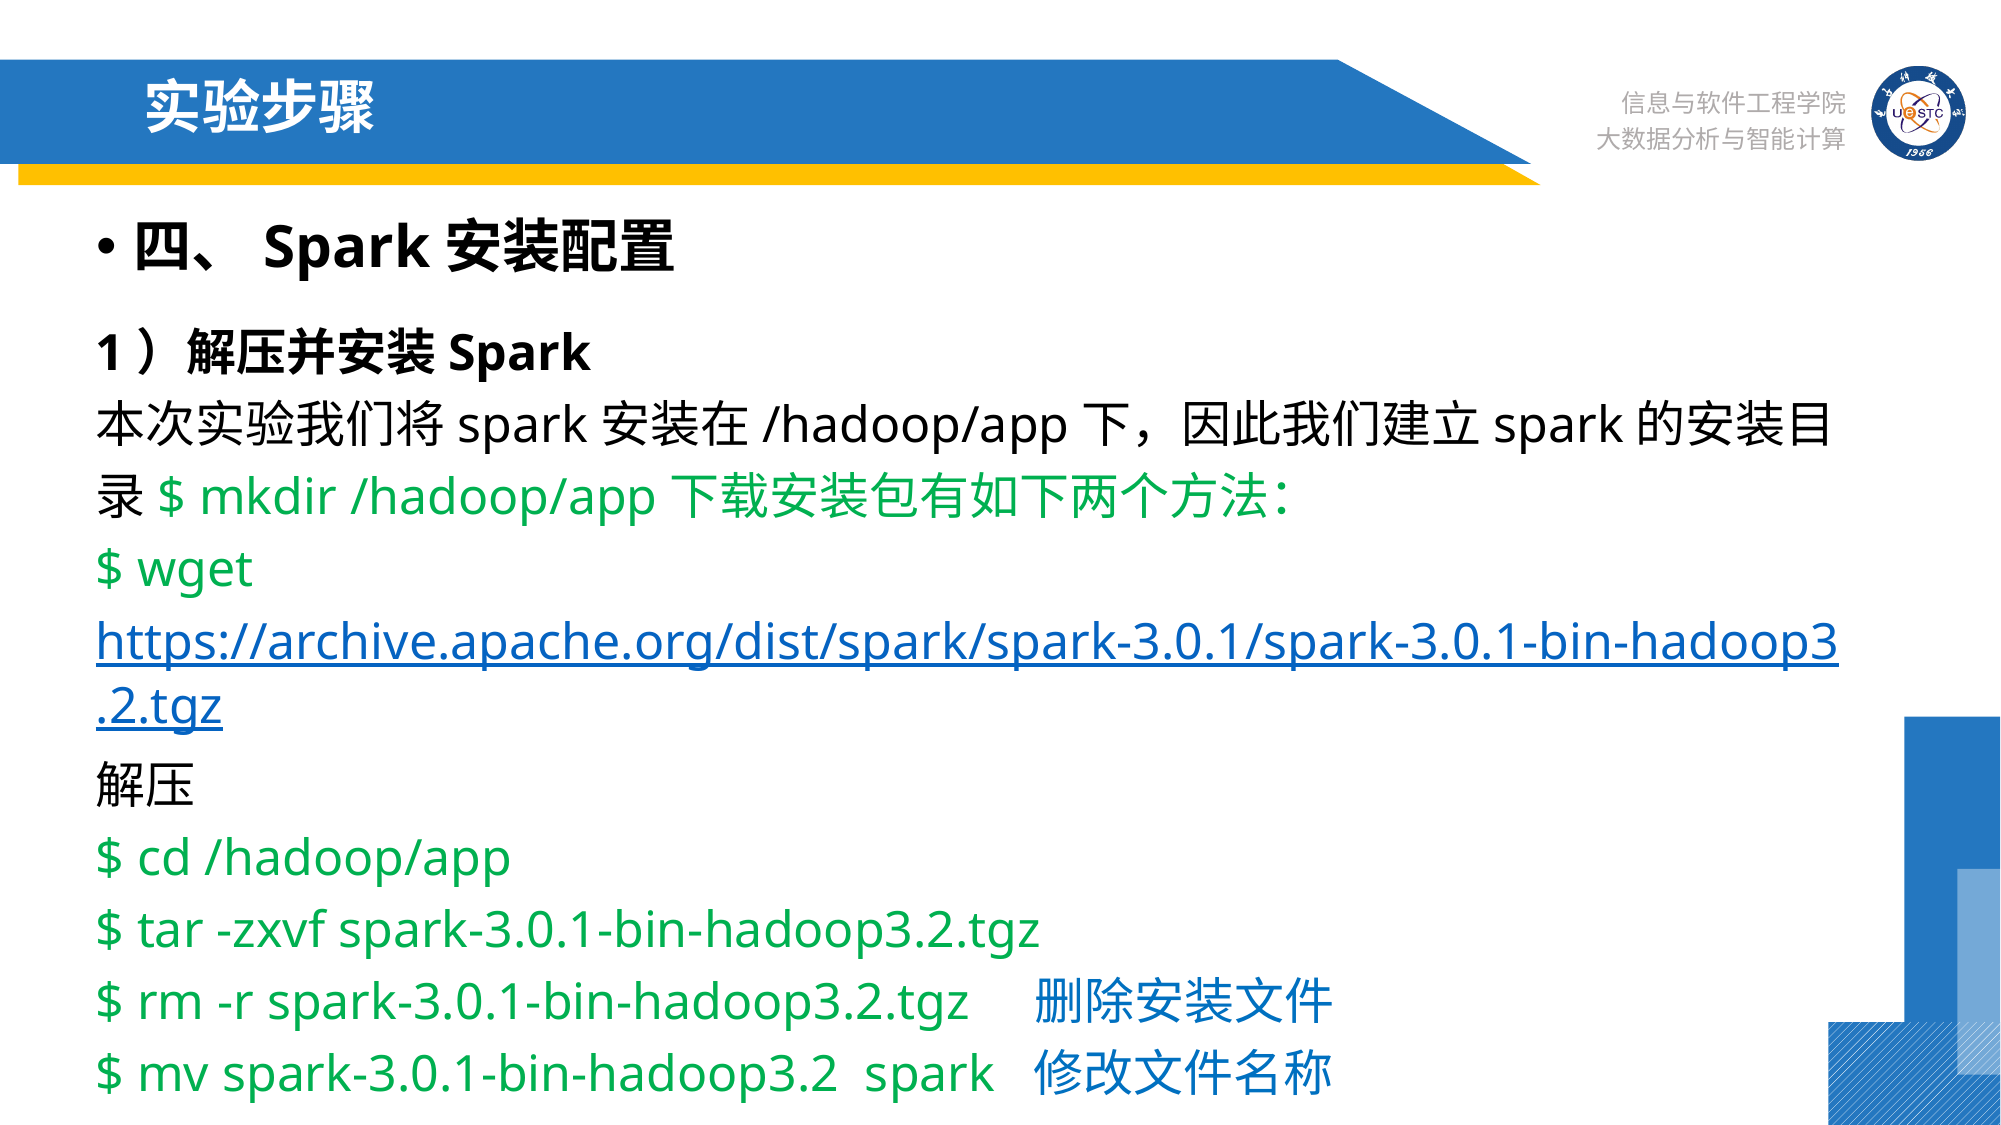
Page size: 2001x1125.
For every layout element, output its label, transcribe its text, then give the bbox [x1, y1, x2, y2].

picture [1866, 60, 1972, 166]
text_box 1）解压并安装Spark 本次实验我们将spark安装在/hadoop/app下，因此我们建立spark的安装目录$ mkdir /hadoop/app下载安装包有如下两个方法： $ wget https://archive.apache.org/dist/spark/spark-3.0.1/spark-3.0.1-bin-hadoop3.2.tgz 解压 $ cd /hadoop/app $ tar -zxvf spark-3.0.1-bin-hadoop3.2.tgz $ rm -r spark-3.0.1-bin-hadoop3.2.tgz 删除安装文件 $ mv spark-3.0.1-bin-hadoop3.2 spark 修改文件名称 [80, 300, 1863, 1046]
list 四、Spark安装配置 [80, 209, 1892, 1022]
title 实验步骤 [128, 72, 1161, 148]
